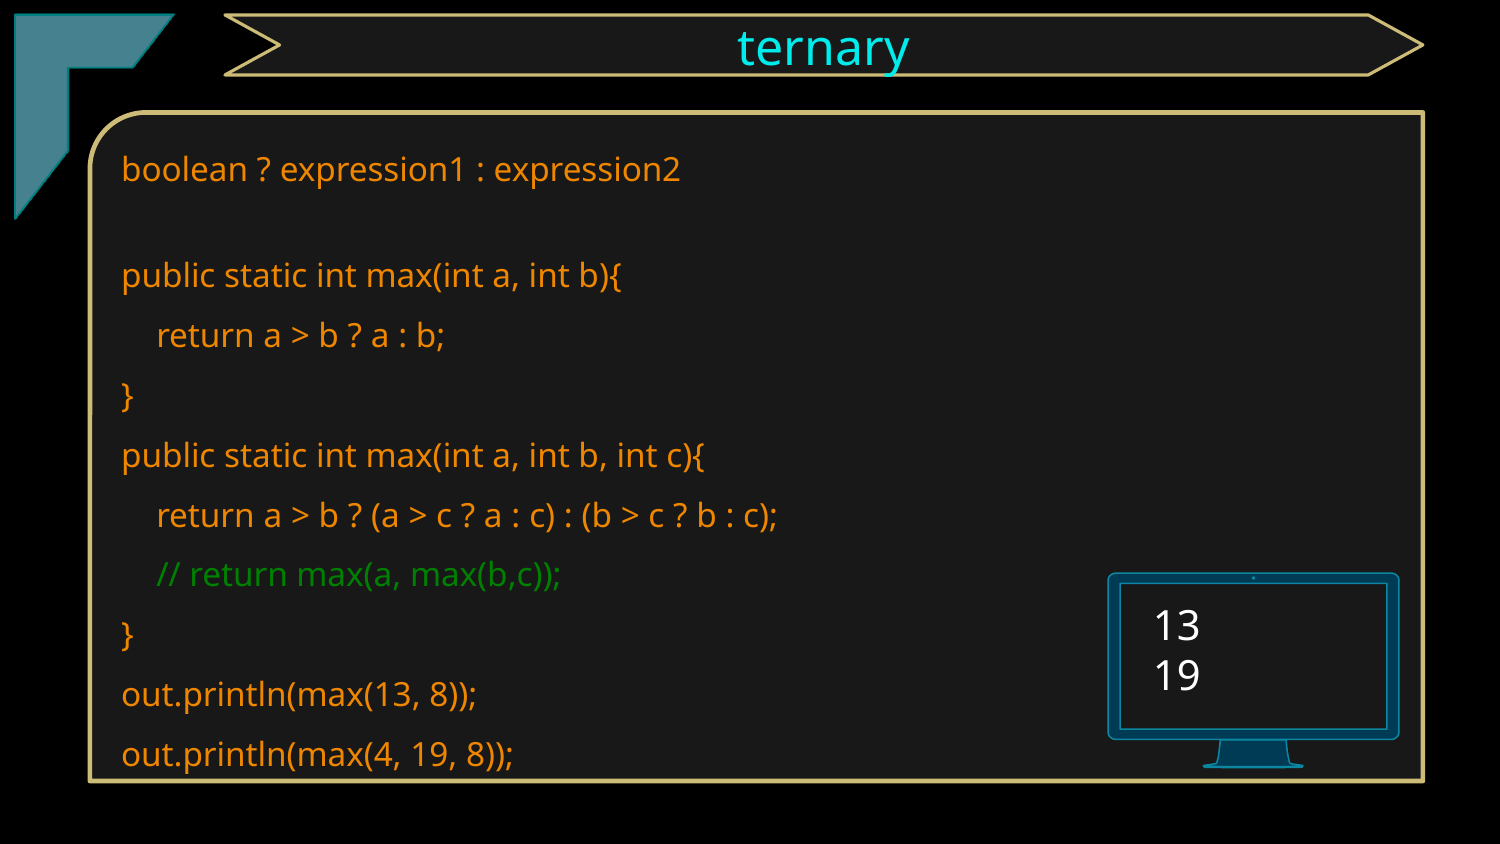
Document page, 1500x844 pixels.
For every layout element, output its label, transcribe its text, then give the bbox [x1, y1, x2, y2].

text_box [1108, 573, 1399, 768]
picture [0, 0, 1500, 844]
text_box boolean ? expression1 : expression2 public static int max(int a, int b){ return a > b ? a : b; } public static int max(int a, int b, int c){ return a > b ? (a > c ? a : c) : (b > c ? b : c); // return max(a, max(b,c)); } out.println(max(13, 8)); out.println(max(4, 19, 8)); [89, 112, 1423, 782]
text_box ternary [224, 14, 1423, 75]
text_box 13 19 [1138, 591, 1254, 707]
